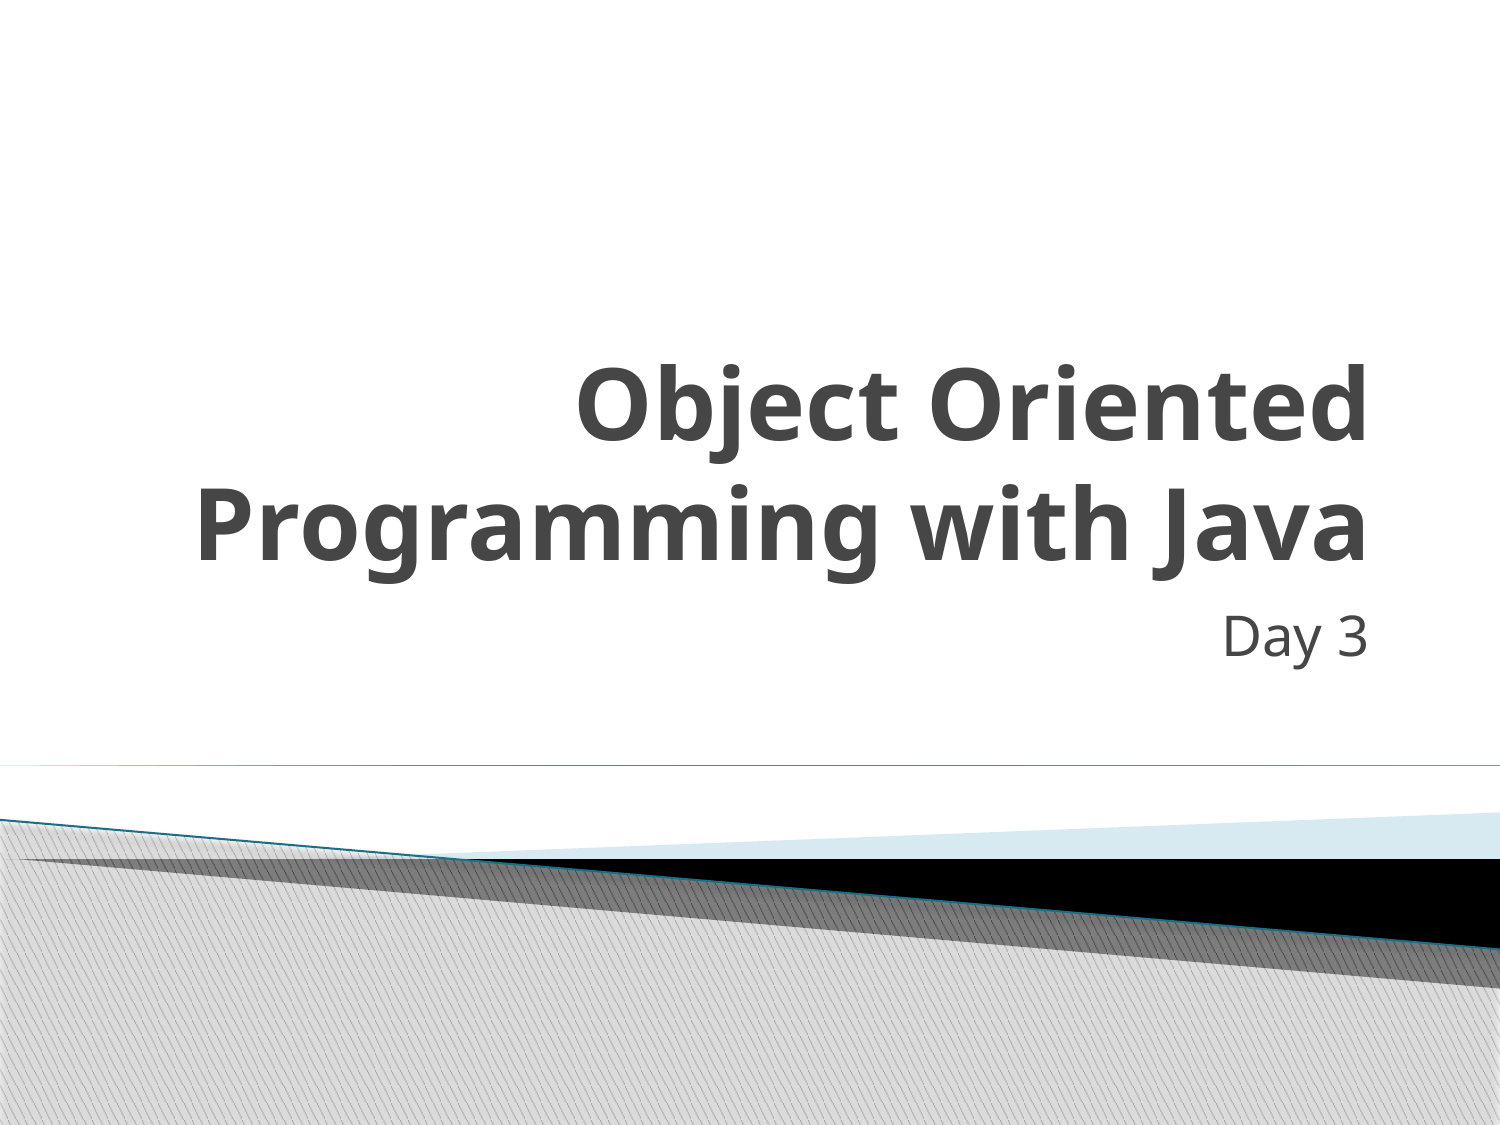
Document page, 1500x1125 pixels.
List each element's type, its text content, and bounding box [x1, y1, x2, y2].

subtitle Day 3 [112, 592, 1388, 790]
title Object Oriented Programming with Java [112, 287, 1388, 588]
picture [5, 859, 1500, 989]
